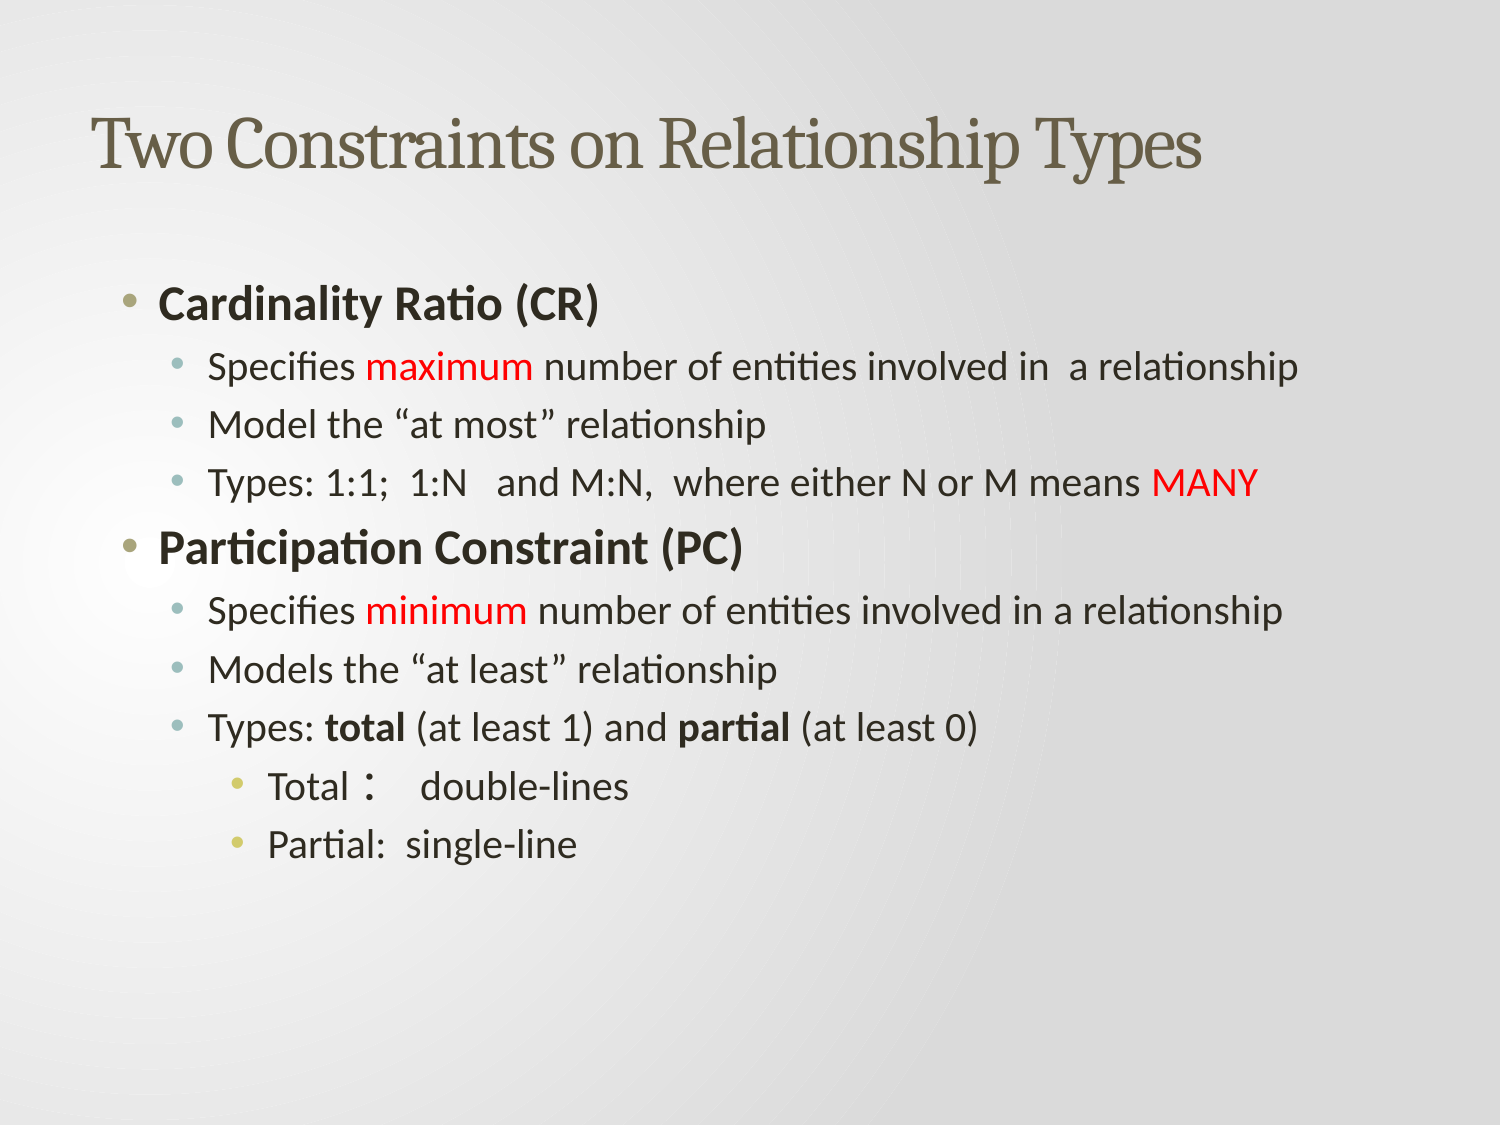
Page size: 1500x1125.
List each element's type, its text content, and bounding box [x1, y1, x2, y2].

list Cardinality Ratio (CR) Specifies maximum number of entities involved in a relationship Model the “at most” relationship Types: 1:1; 1:N and M:N, where either N or M means MANY Participation Constraint (PC) Specifies minimum number of entities involved in a relationship Models the “at least” relationship Types: total (at least 1) and partial (at least 0) Total： double-lines Partial: single-line [87, 262, 1375, 1005]
title Two Constraints on Relationship Types [75, 45, 1325, 233]
